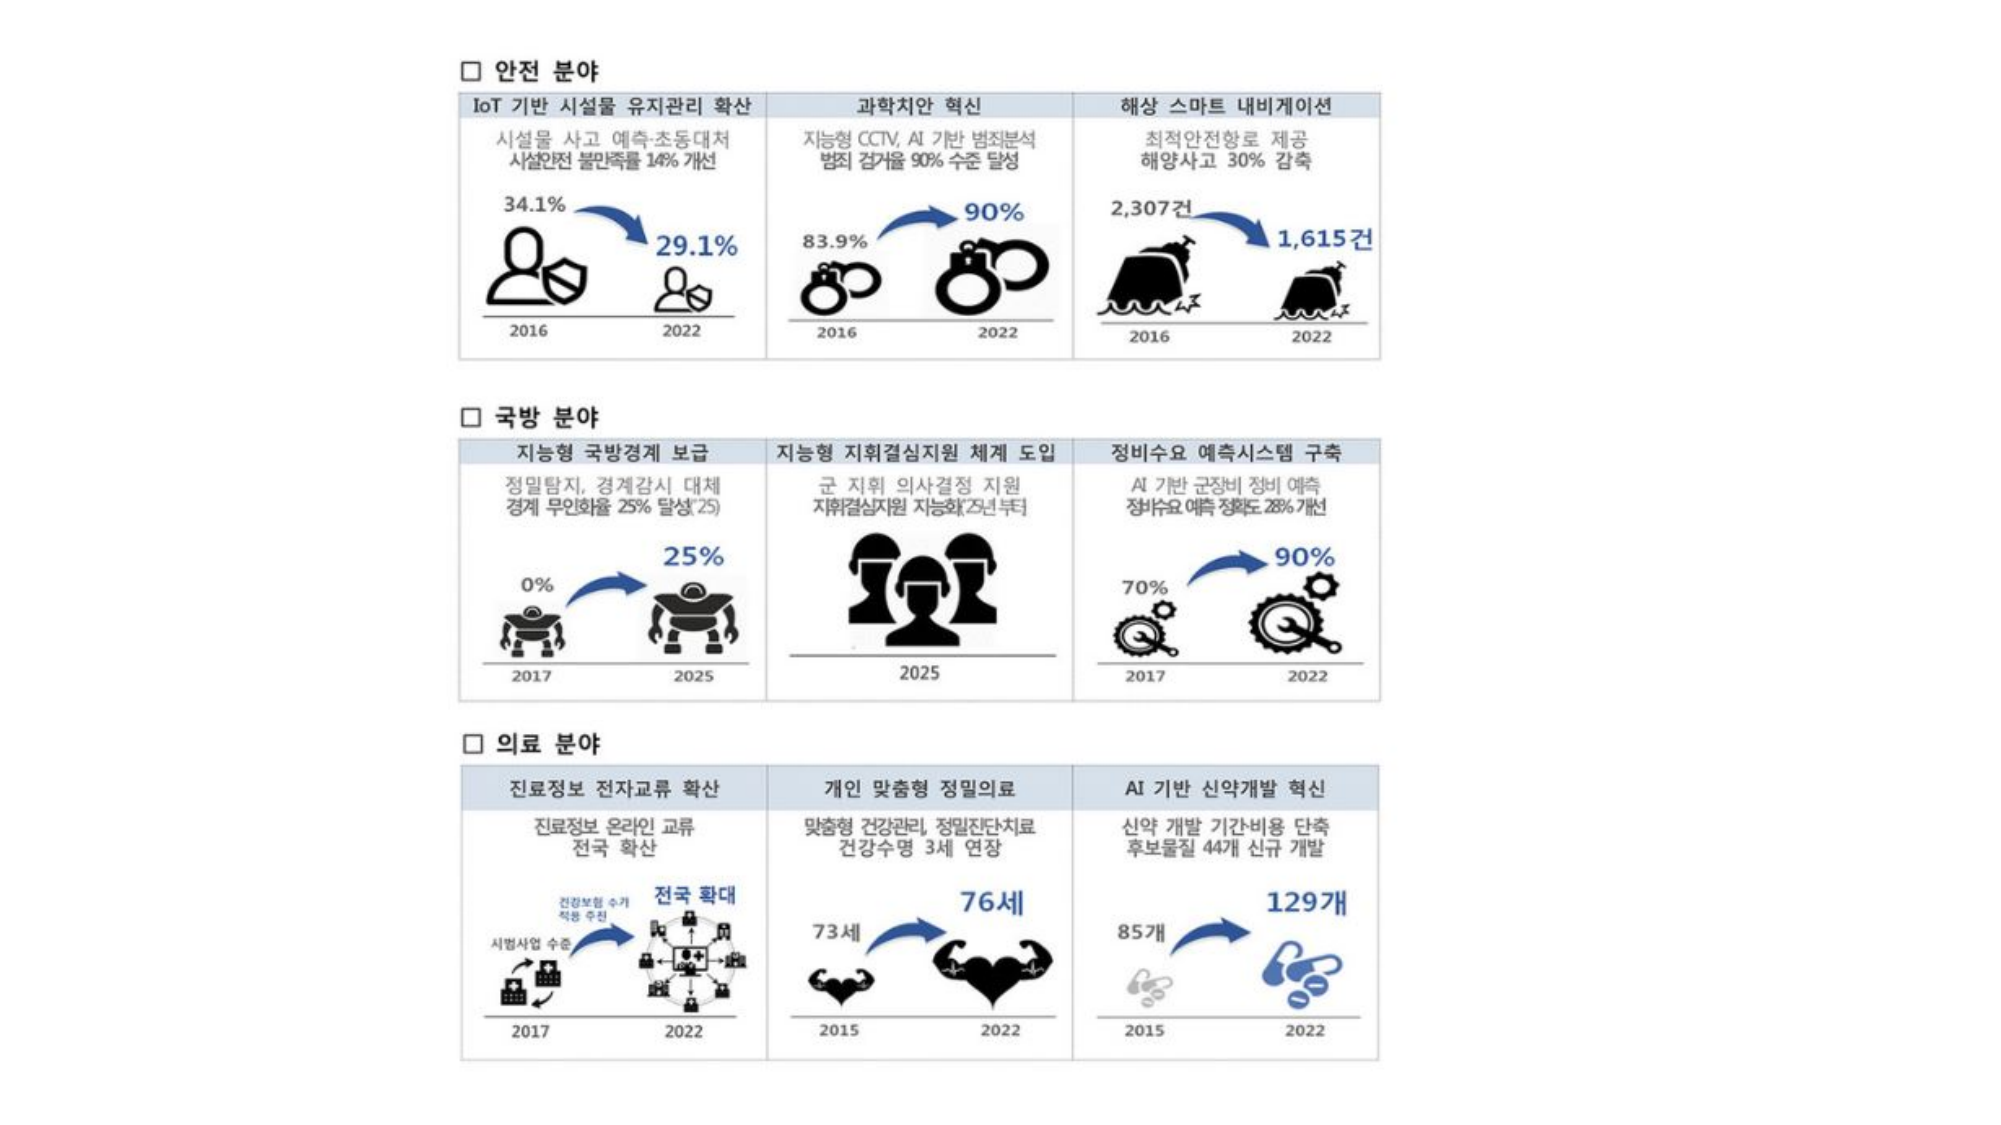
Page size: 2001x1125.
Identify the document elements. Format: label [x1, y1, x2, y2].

text_box [434, 46, 1399, 1086]
